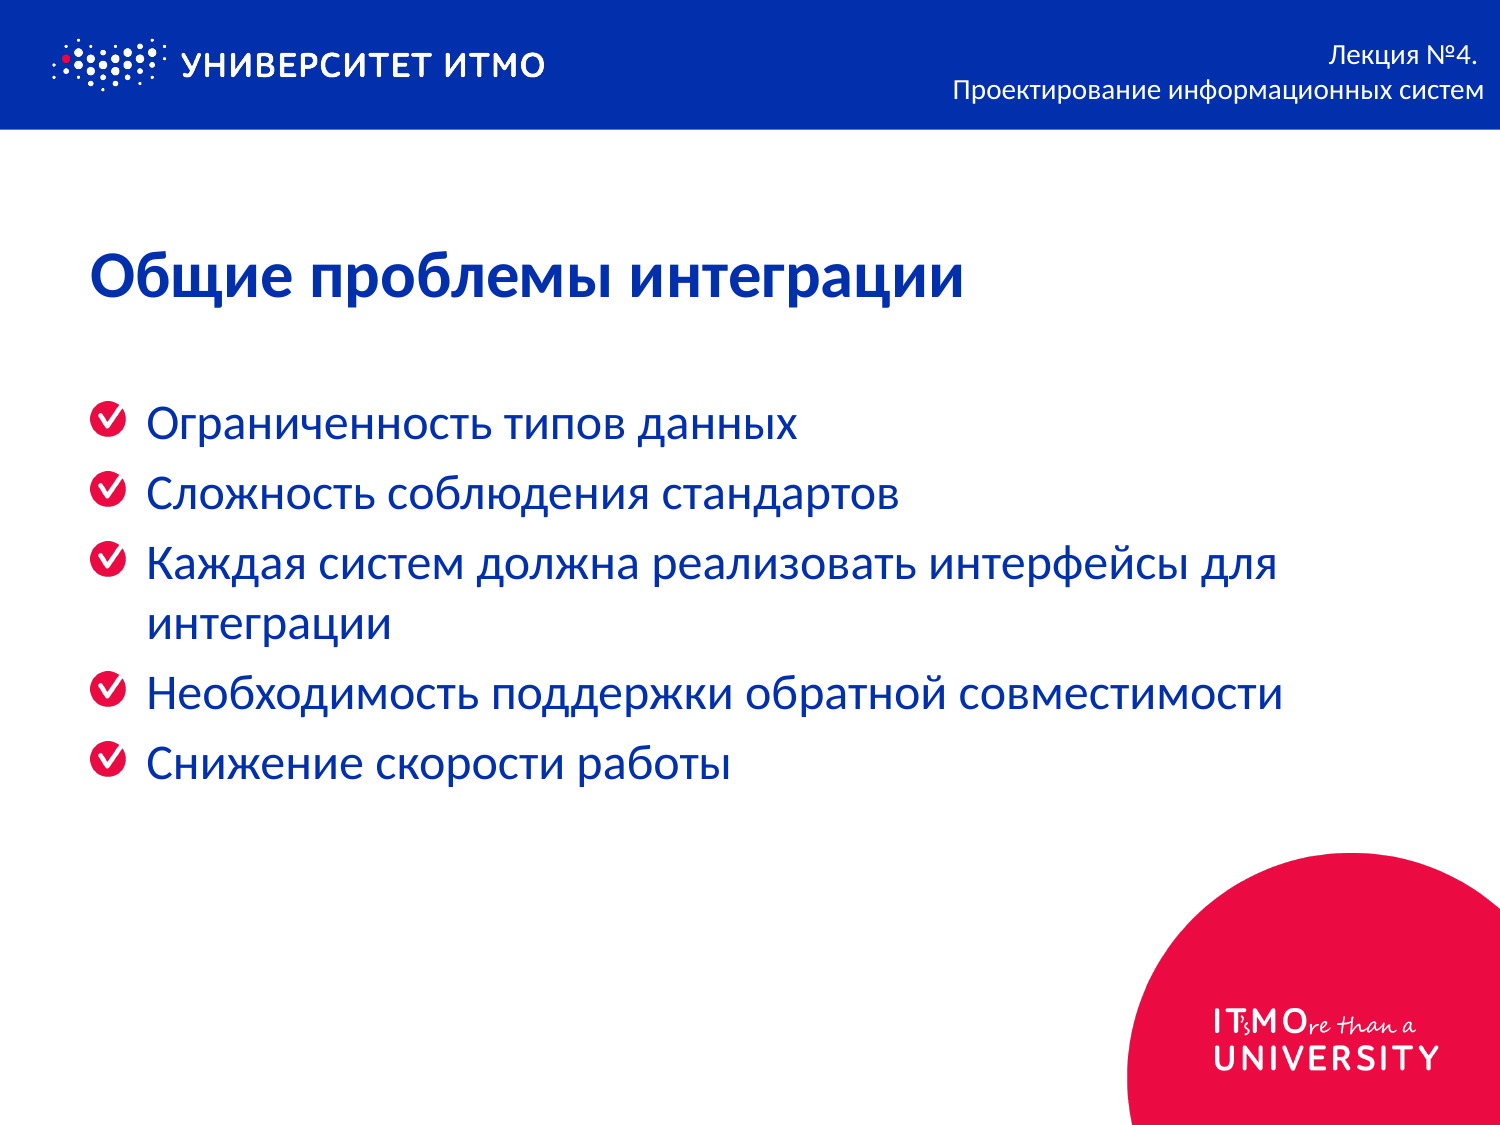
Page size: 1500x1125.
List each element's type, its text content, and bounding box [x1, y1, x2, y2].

picture [90, 671, 126, 707]
picture [90, 471, 126, 507]
list Ограниченность типов данных Сложность соблюдения стандартов Каждая систем должна реализовать интерфейсы для интеграции Необходимость поддержки обратной совместимости Снижение скорости работы [75, 381, 1425, 1005]
picture [90, 541, 126, 577]
picture [90, 741, 126, 777]
picture [90, 401, 126, 437]
footer Лекция №4. Проектирование информационных систем [584, 40, 1500, 101]
picture [0, 0, 596, 130]
picture [1107, 832, 1500, 1125]
title Общие проблемы интеграции [75, 202, 1425, 339]
